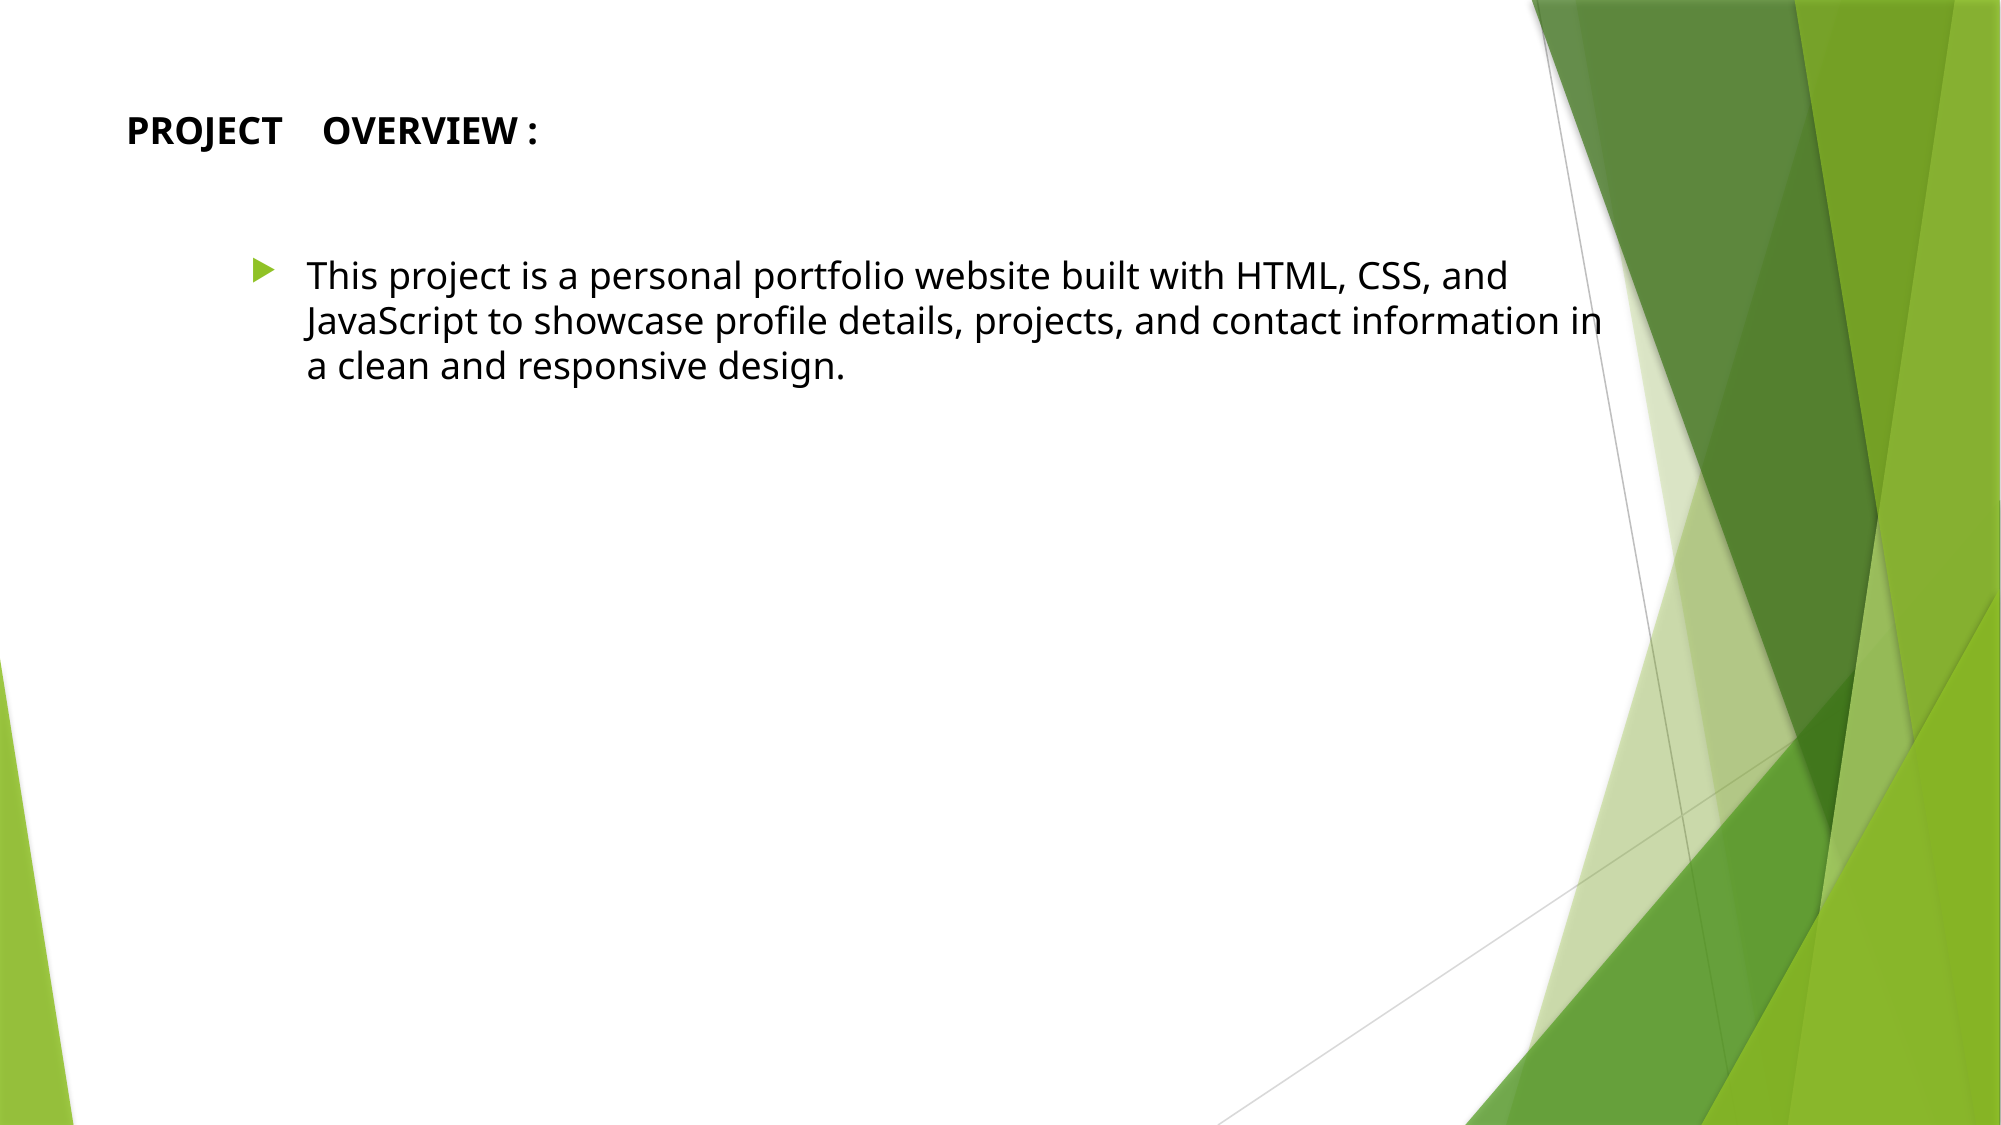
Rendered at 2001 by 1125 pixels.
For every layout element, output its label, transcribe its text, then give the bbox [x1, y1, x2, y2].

title PROJECT OVERVIEW : [111, 99, 1522, 317]
list This project is a personal portfolio website built with HTML, CSS, and JavaScript to showcase profile details, projects, and contact information in a clean and responsive design. [235, 244, 1646, 881]
